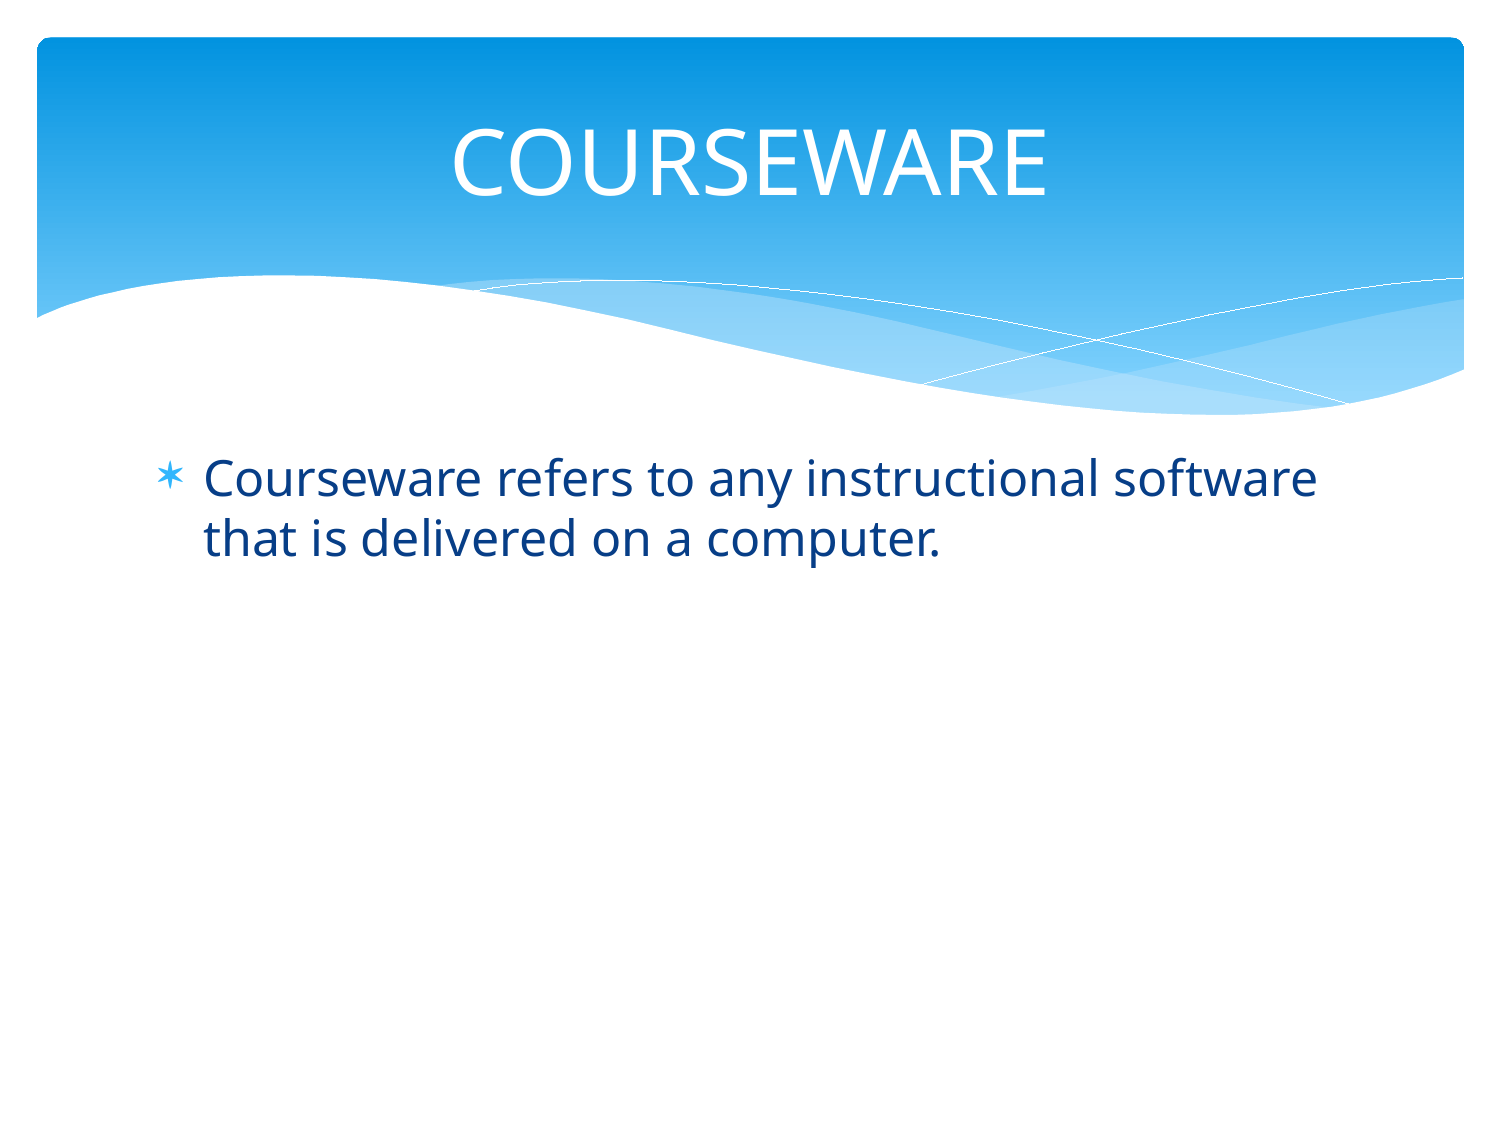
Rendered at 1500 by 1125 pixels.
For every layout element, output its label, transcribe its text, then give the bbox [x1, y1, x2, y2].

list Courseware refers to any instructional software that is delivered on a computer. [143, 438, 1359, 1005]
title COURSEWARE [75, 55, 1425, 261]
